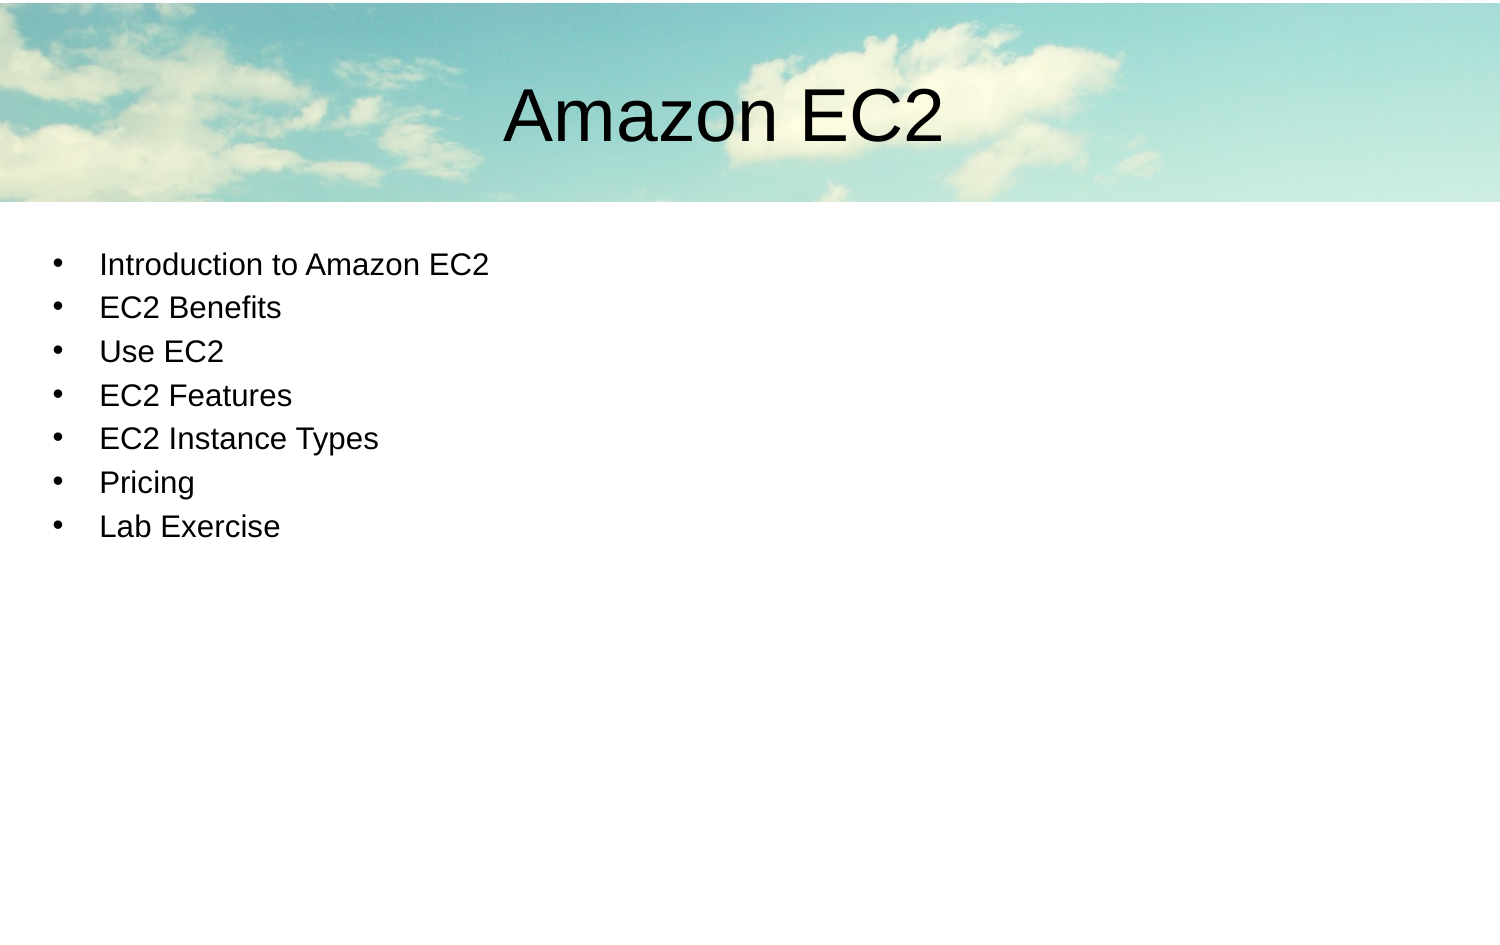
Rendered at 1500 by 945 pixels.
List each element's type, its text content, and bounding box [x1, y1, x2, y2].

picture [0, 3, 1500, 202]
text_box Amazon EC2 [62, 58, 1388, 164]
text_box Introduction to Amazon EC2 EC2 Benefits Use EC2 EC2 Features EC2 Instance Types Pricing Lab Exercise [37, 236, 1463, 910]
